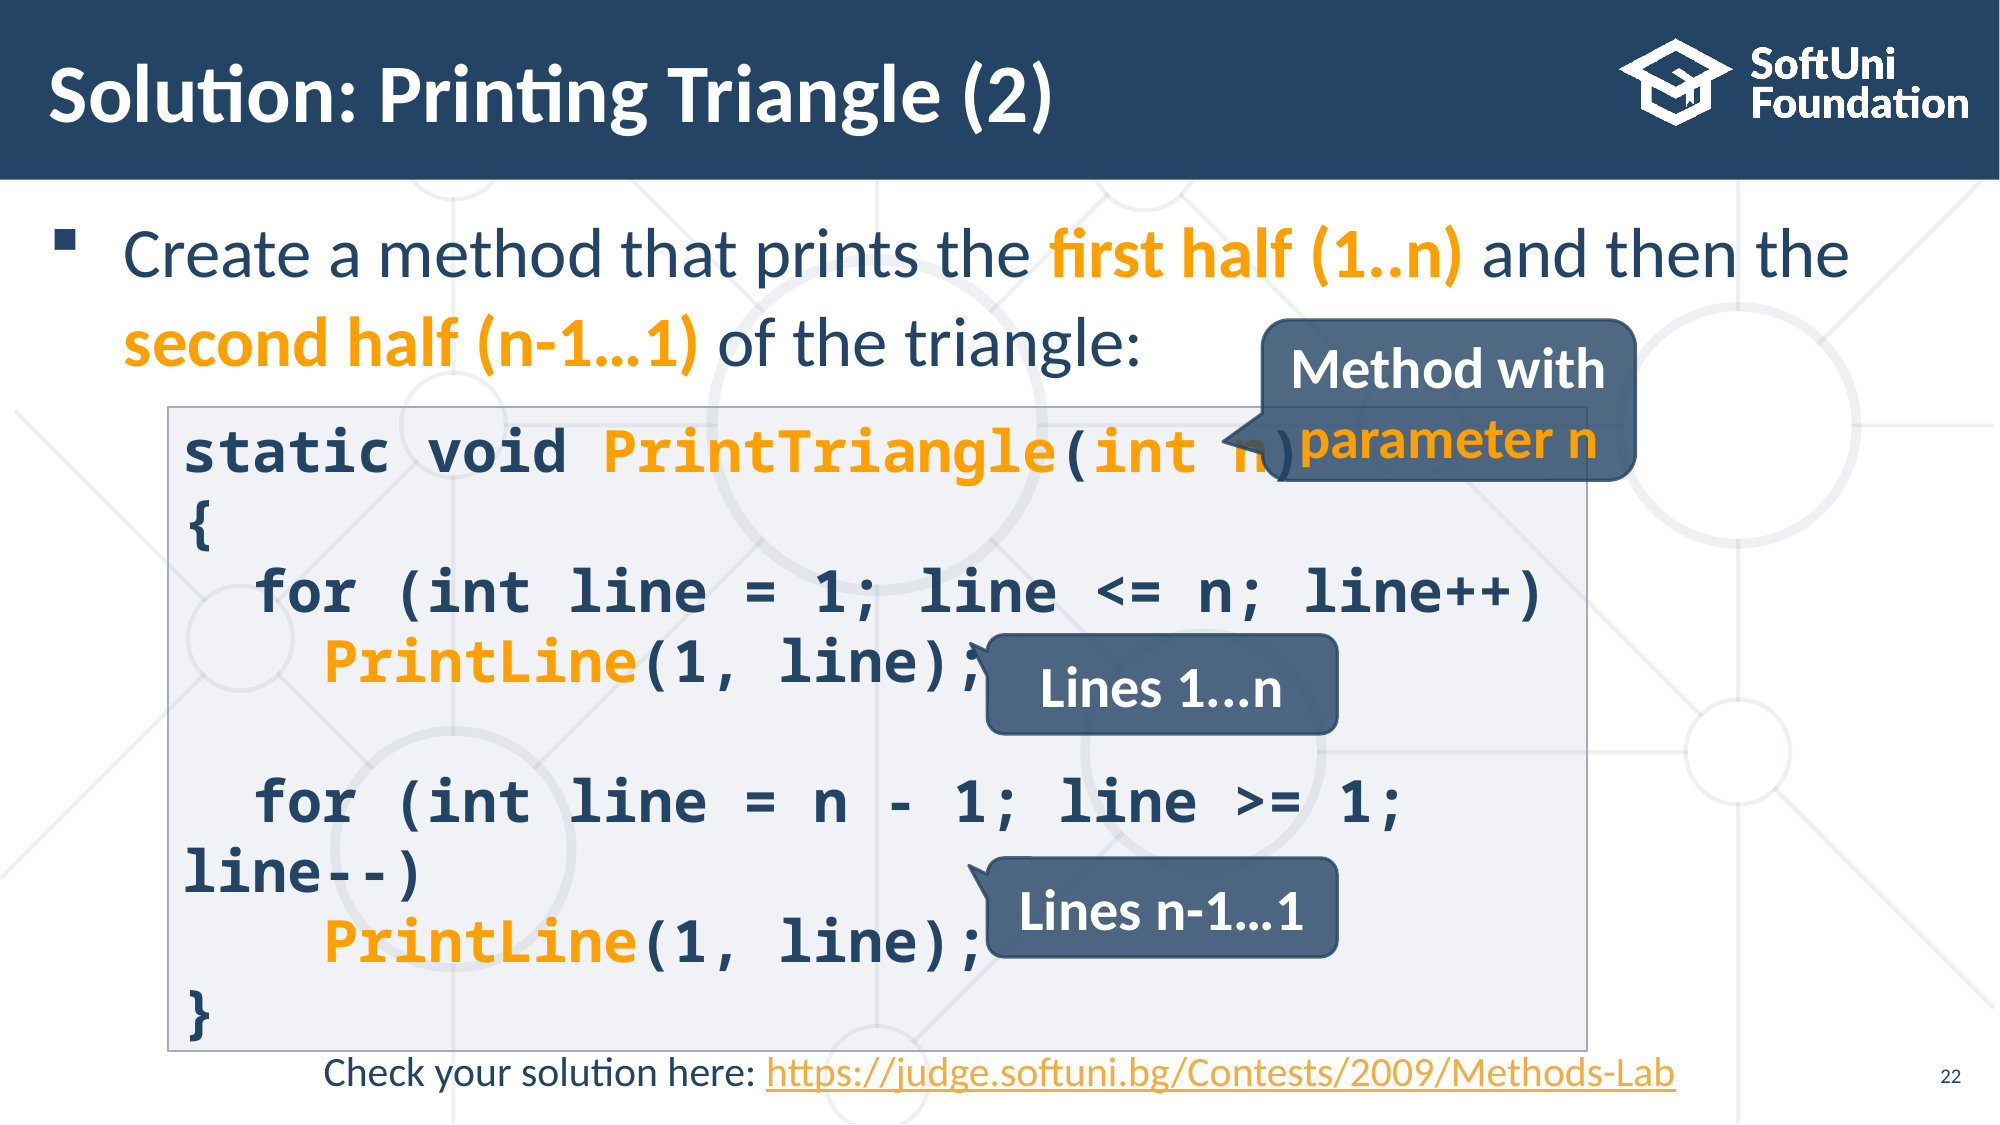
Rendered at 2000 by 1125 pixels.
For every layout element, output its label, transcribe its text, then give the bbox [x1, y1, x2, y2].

text_box static void PrintTriangle(int n) { for (int line = 1; line <= n; line++) PrintLine(1, line); for (int line = n - 1; line >= 1; line--) PrintLine(1, line); } [168, 406, 1588, 1036]
slide_number 22 [1896, 1049, 1968, 1101]
list Create a method that prints the first half (1..n) and then the second half (n-1…1) of the triangle: [31, 196, 1875, 1050]
text_box Lines 1...n [968, 632, 1340, 737]
picture [1618, 38, 1968, 126]
title Solution: Printing Triangle (2) [31, 16, 1591, 162]
text_box Lines n-1…1 [966, 855, 1340, 960]
text_box Method with parameter n [1220, 317, 1638, 483]
text_box Check your solution here: https://judge.softuni.bg/Contests/2009/Methods-Lab [130, 1036, 1869, 1102]
